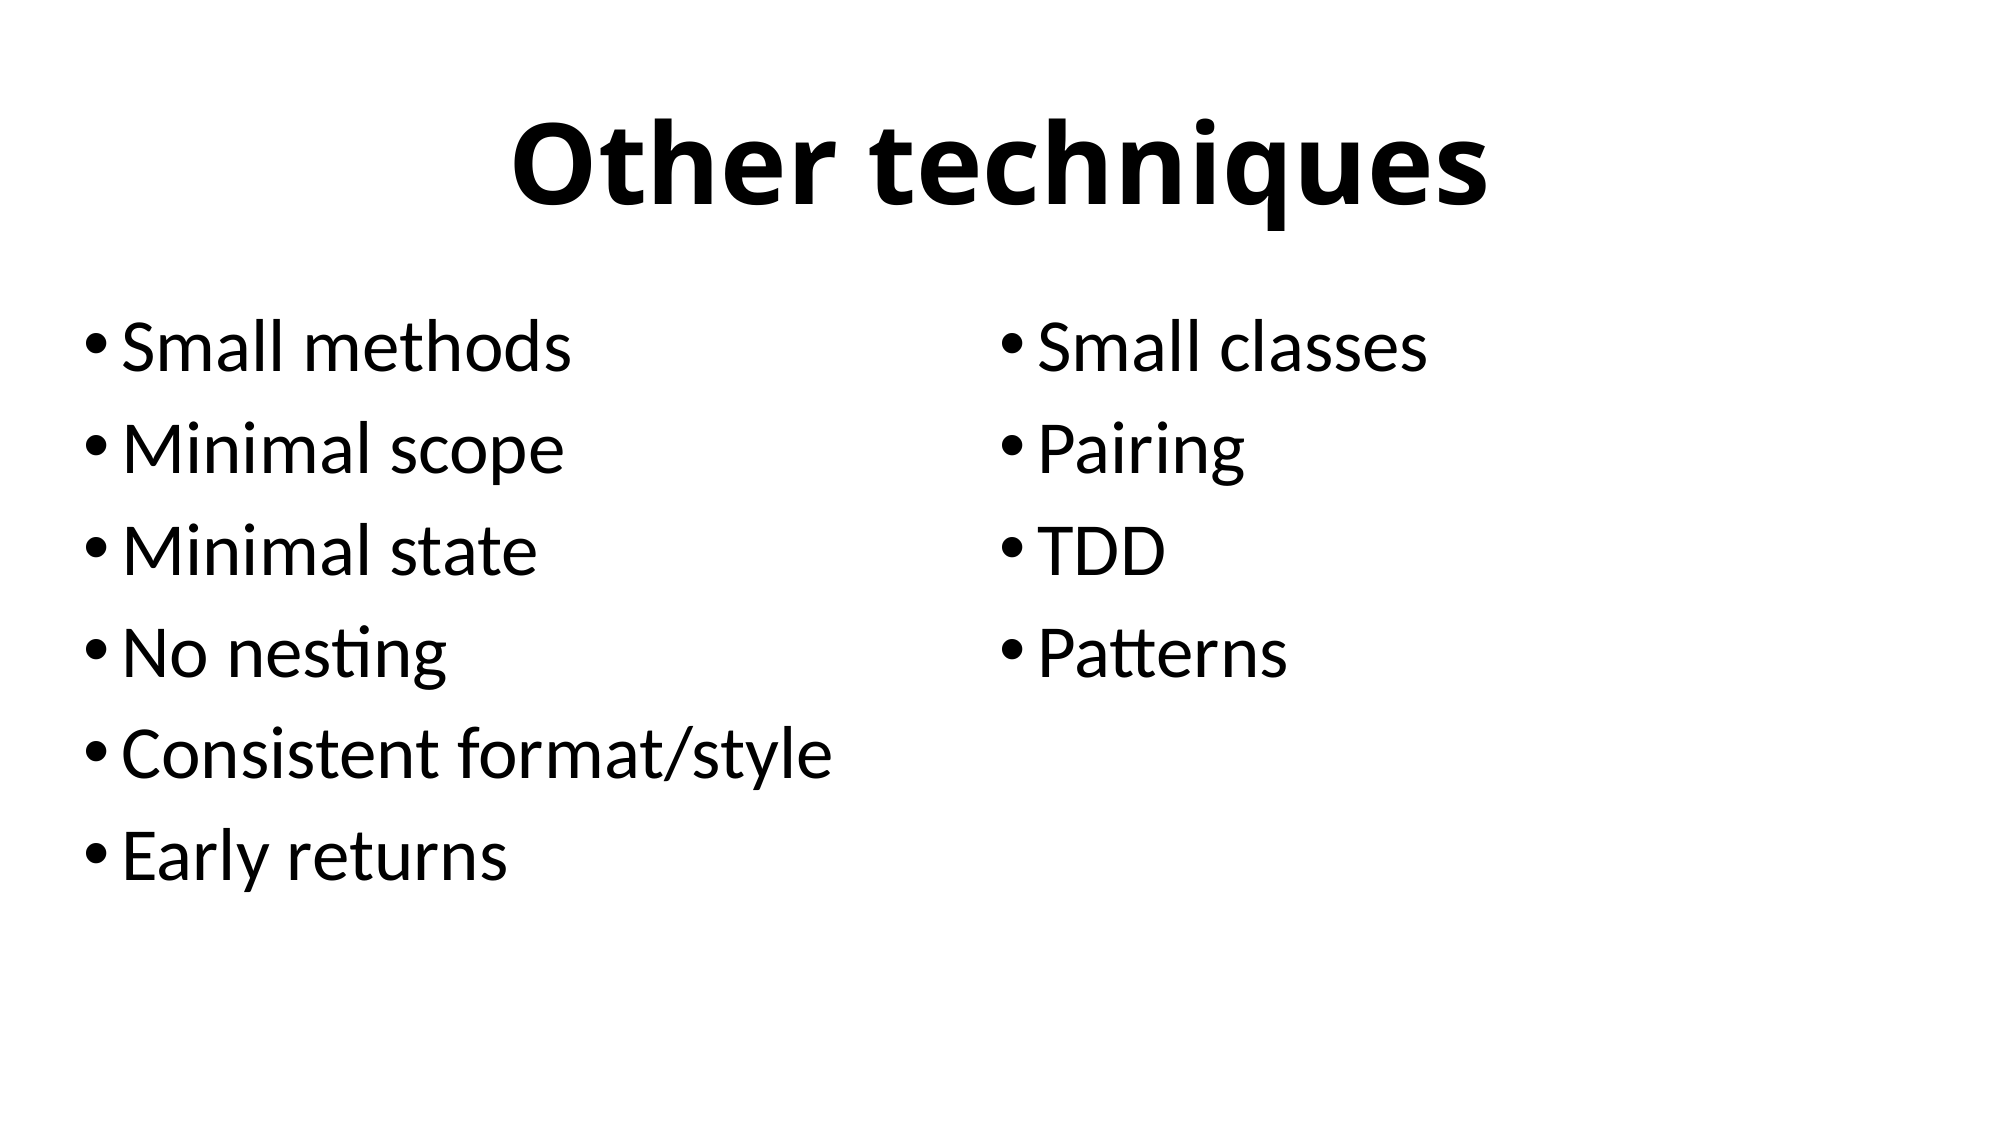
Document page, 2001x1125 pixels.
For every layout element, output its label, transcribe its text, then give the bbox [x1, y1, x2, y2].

title Other techniques [137, 59, 1863, 278]
list Small methods Minimal scope Minimal state No nesting Consistent format/style Early returns Small classes Pairing TDD Patterns [68, 299, 1932, 980]
